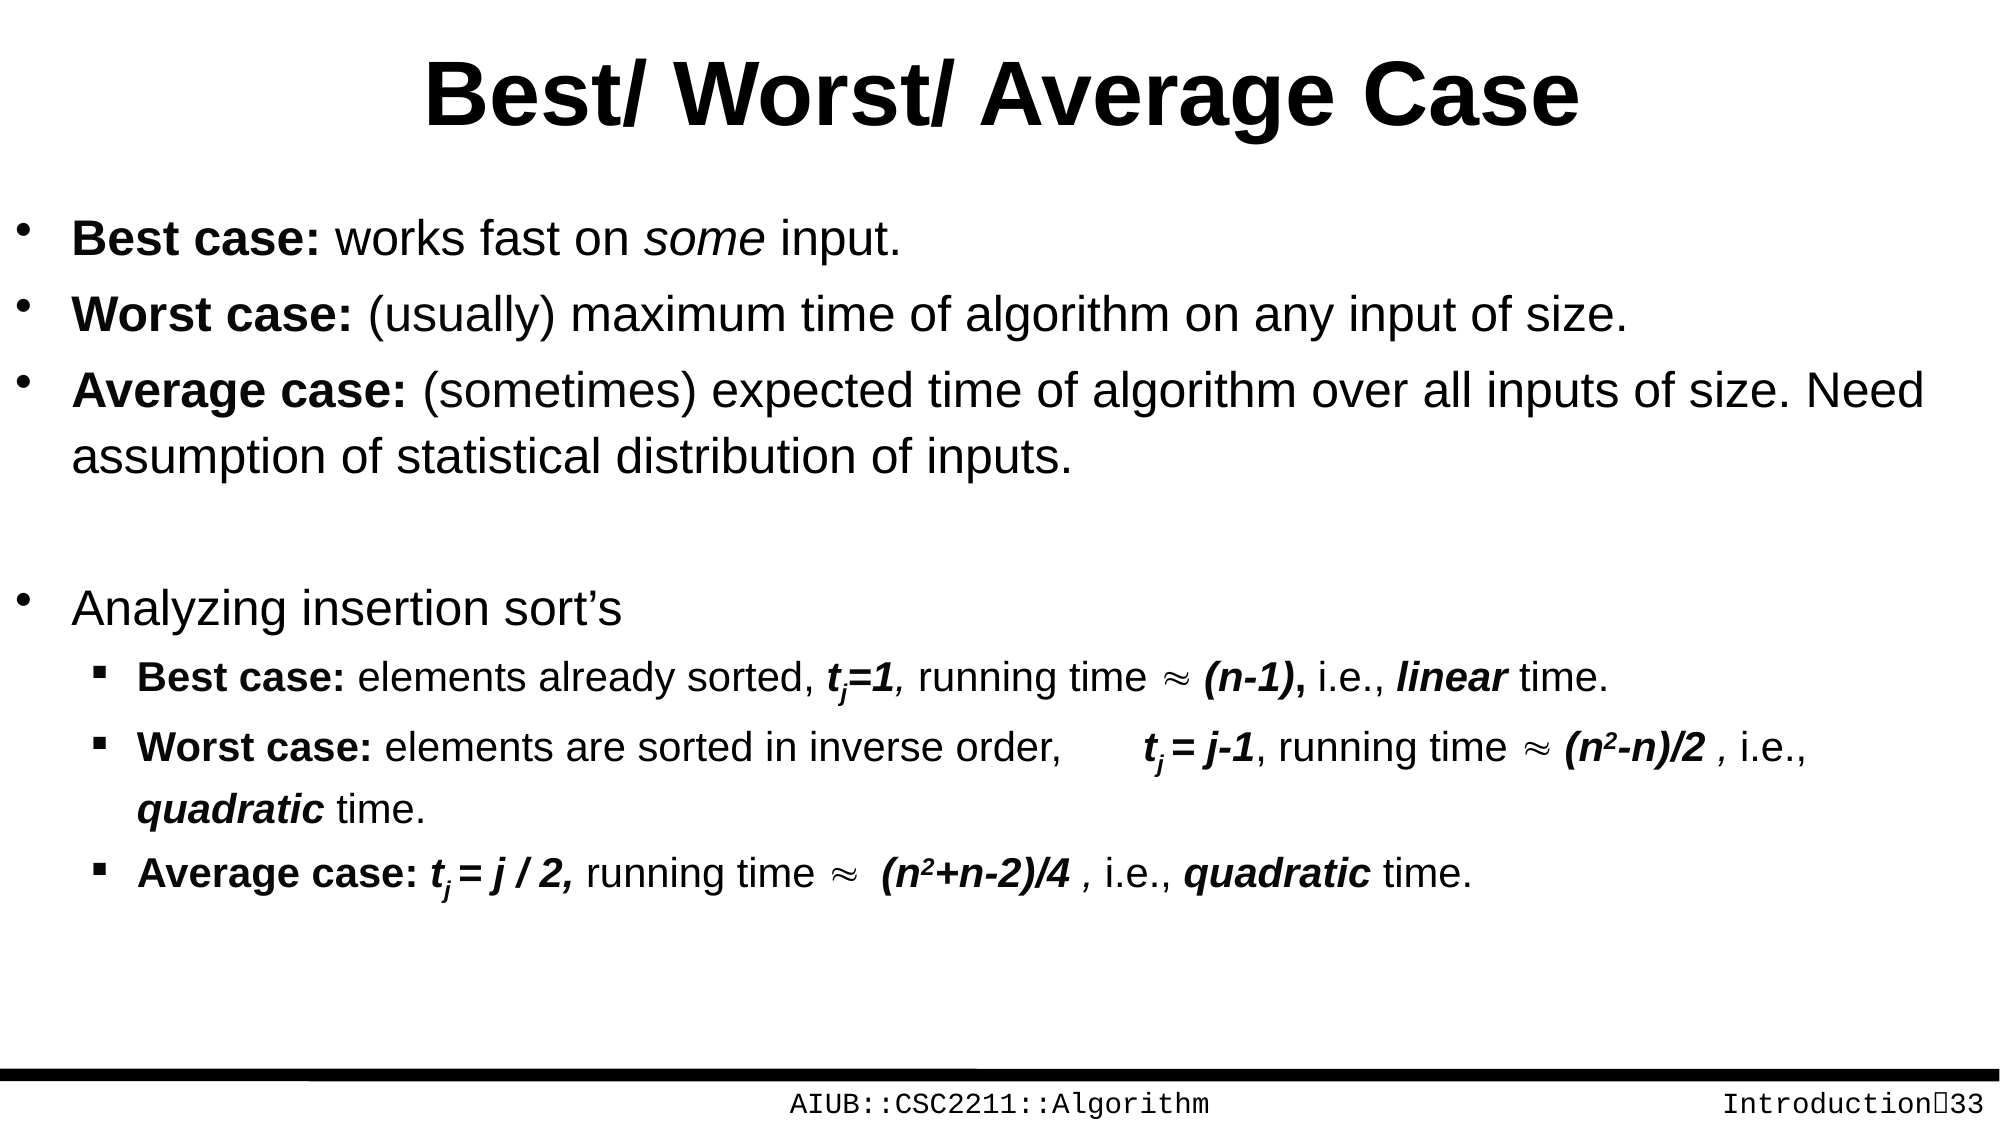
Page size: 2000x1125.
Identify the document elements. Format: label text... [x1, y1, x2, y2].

slide_number Introduction33 [1532, 1077, 2000, 1125]
footer AIUB::CSC2211::Algorithm [682, 1077, 1317, 1125]
title Best/ Worst/ Average Case [5, 2, 2000, 176]
list Best case: works fast on some input. Worst case: (usually) maximum time of algorithm on any input of size. Average case: (sometimes) expected time of algorithm over all inputs of size. Need assumption of statistical distribution of inputs. Analyzing insertion sort’s Best case: elements already sorted, tj=1, running time » (n-1), i.e., linear time. Worst case: elements are sorted in inverse order, tj = j-1, running time » (n2-n)/2 , i.e., quadratic time. Average case: tj = j / 2, running time » (n2+n-2)/4 , i.e., quadratic time. [0, 191, 2000, 1068]
